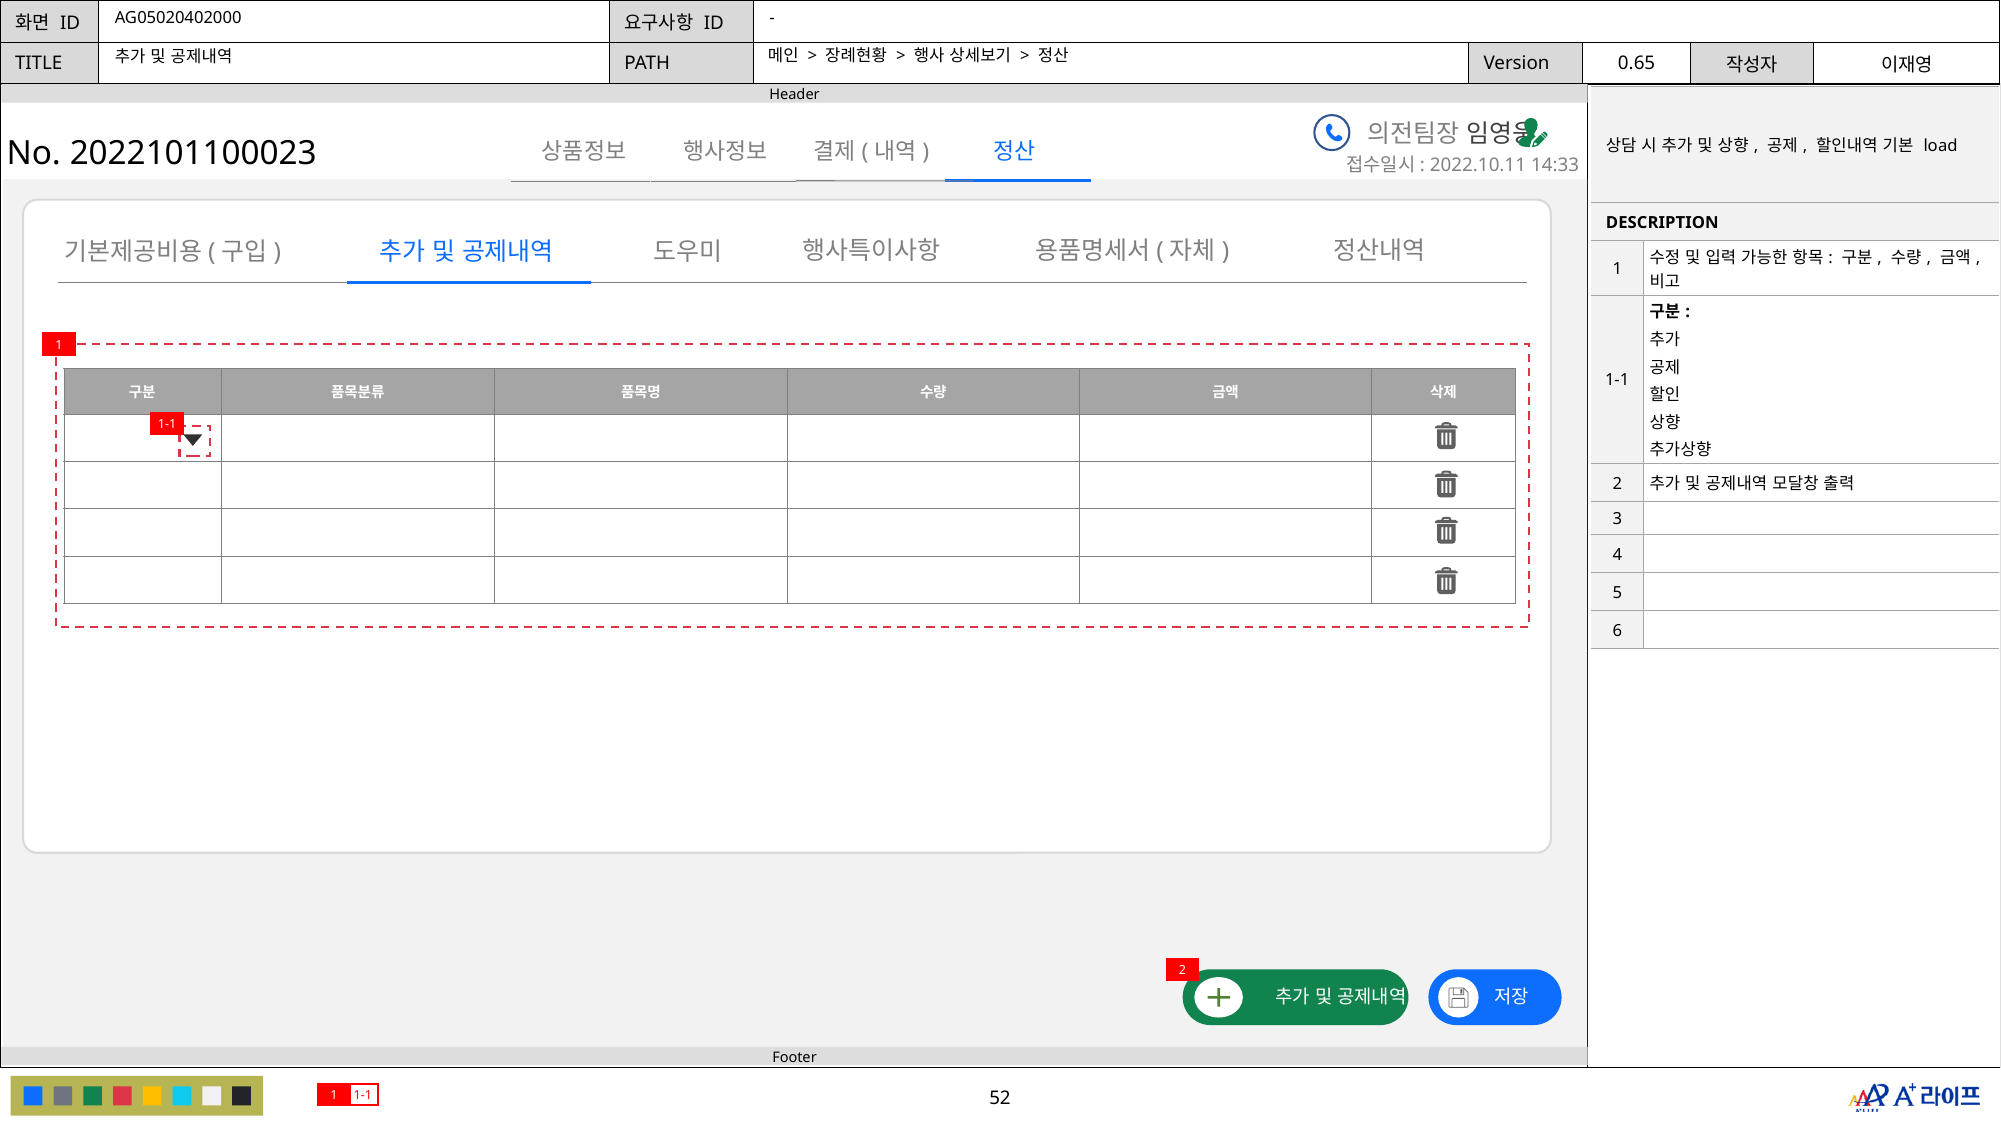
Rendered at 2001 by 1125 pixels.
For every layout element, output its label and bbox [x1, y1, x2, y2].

text_box [317, 1083, 379, 1106]
picture [1848, 1083, 1980, 1112]
text_box [978, 129, 1051, 172]
table_header [1591, 87, 1999, 202]
text_box [99, 41, 607, 72]
table_cell [1591, 535, 1643, 572]
list [753, 39, 1465, 75]
table_cell [1591, 611, 1643, 648]
table_cell [1591, 573, 1643, 610]
table_cell [1591, 464, 1643, 501]
table_cell [1591, 296, 1643, 463]
table_cell [1644, 296, 1999, 463]
table_cell [1644, 241, 1999, 295]
text_box [668, 129, 783, 172]
table_cell [1591, 502, 1643, 534]
list [754, 1, 1999, 37]
text_box [1314, 110, 1594, 183]
text_box [1166, 958, 1562, 1026]
text_box [526, 129, 642, 172]
table_cell [1644, 573, 1999, 610]
text_box [798, 129, 944, 172]
text_box [0, 124, 332, 179]
table_cell [1644, 611, 1999, 648]
table_cell [1644, 535, 1999, 572]
table_cell [1591, 203, 1999, 240]
text_box [22, 198, 1552, 854]
table_cell [1591, 241, 1643, 295]
text_box [99, 1, 610, 37]
table_cell [1644, 464, 1999, 501]
table_cell [1644, 502, 1999, 534]
